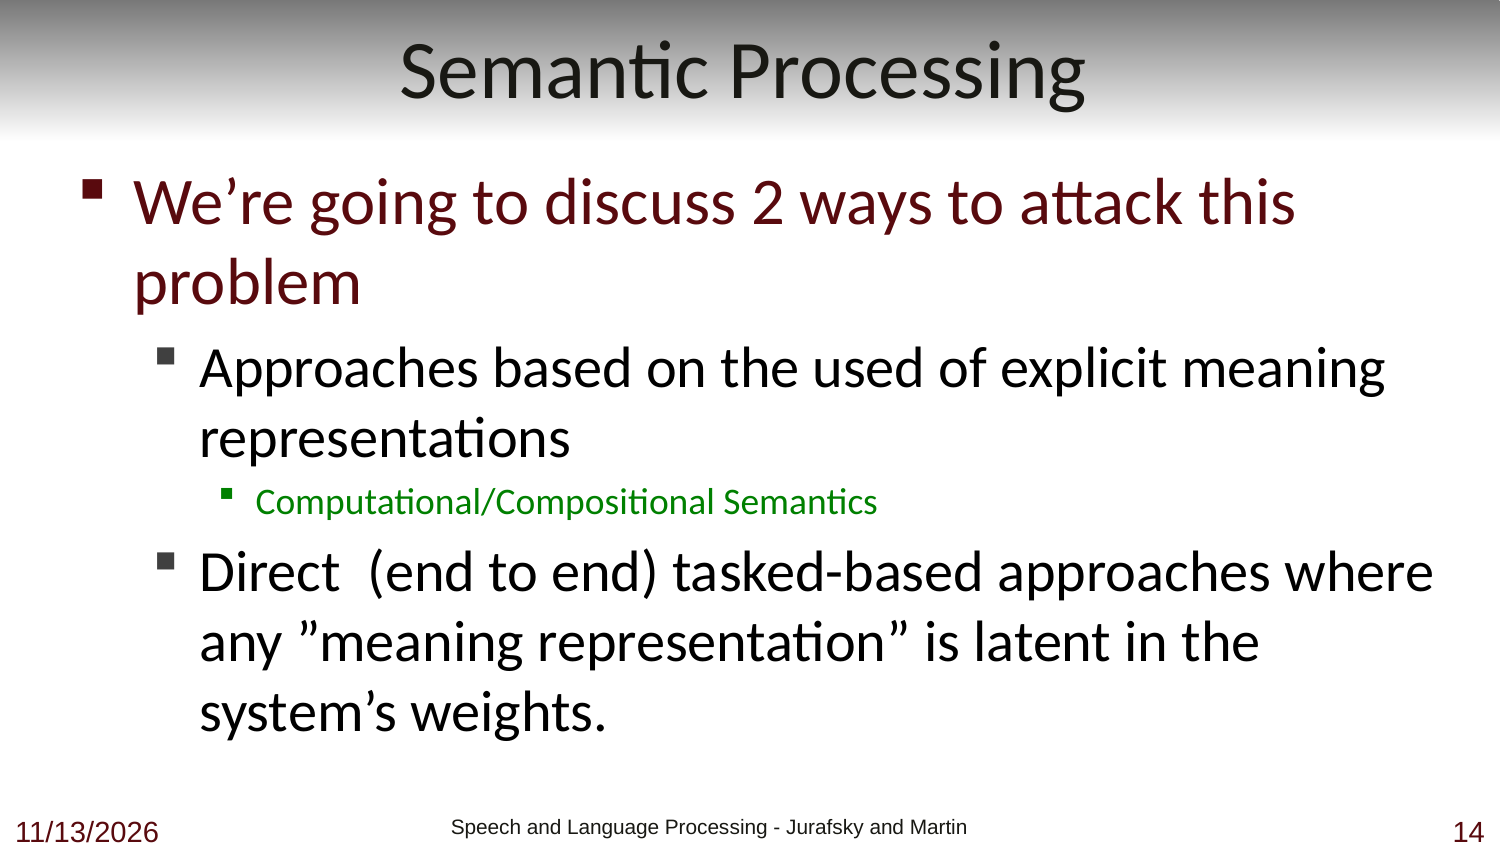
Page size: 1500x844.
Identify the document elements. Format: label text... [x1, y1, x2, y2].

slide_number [0, 806, 199, 844]
title Semantic Processing [12, 0, 1475, 132]
list We’re going to discuss 2 ways to attack this problem Approaches based on the used of explicit meaning representations Computational/Compositional Semantics Direct (end to end) tasked-based approaches where any ”meaning representation” is latent in the system’s weights. [62, 150, 1450, 797]
footer Speech and Language Processing - Jurafsky and Martin [199, 806, 1424, 844]
slide_number 14 [1424, 806, 1500, 844]
